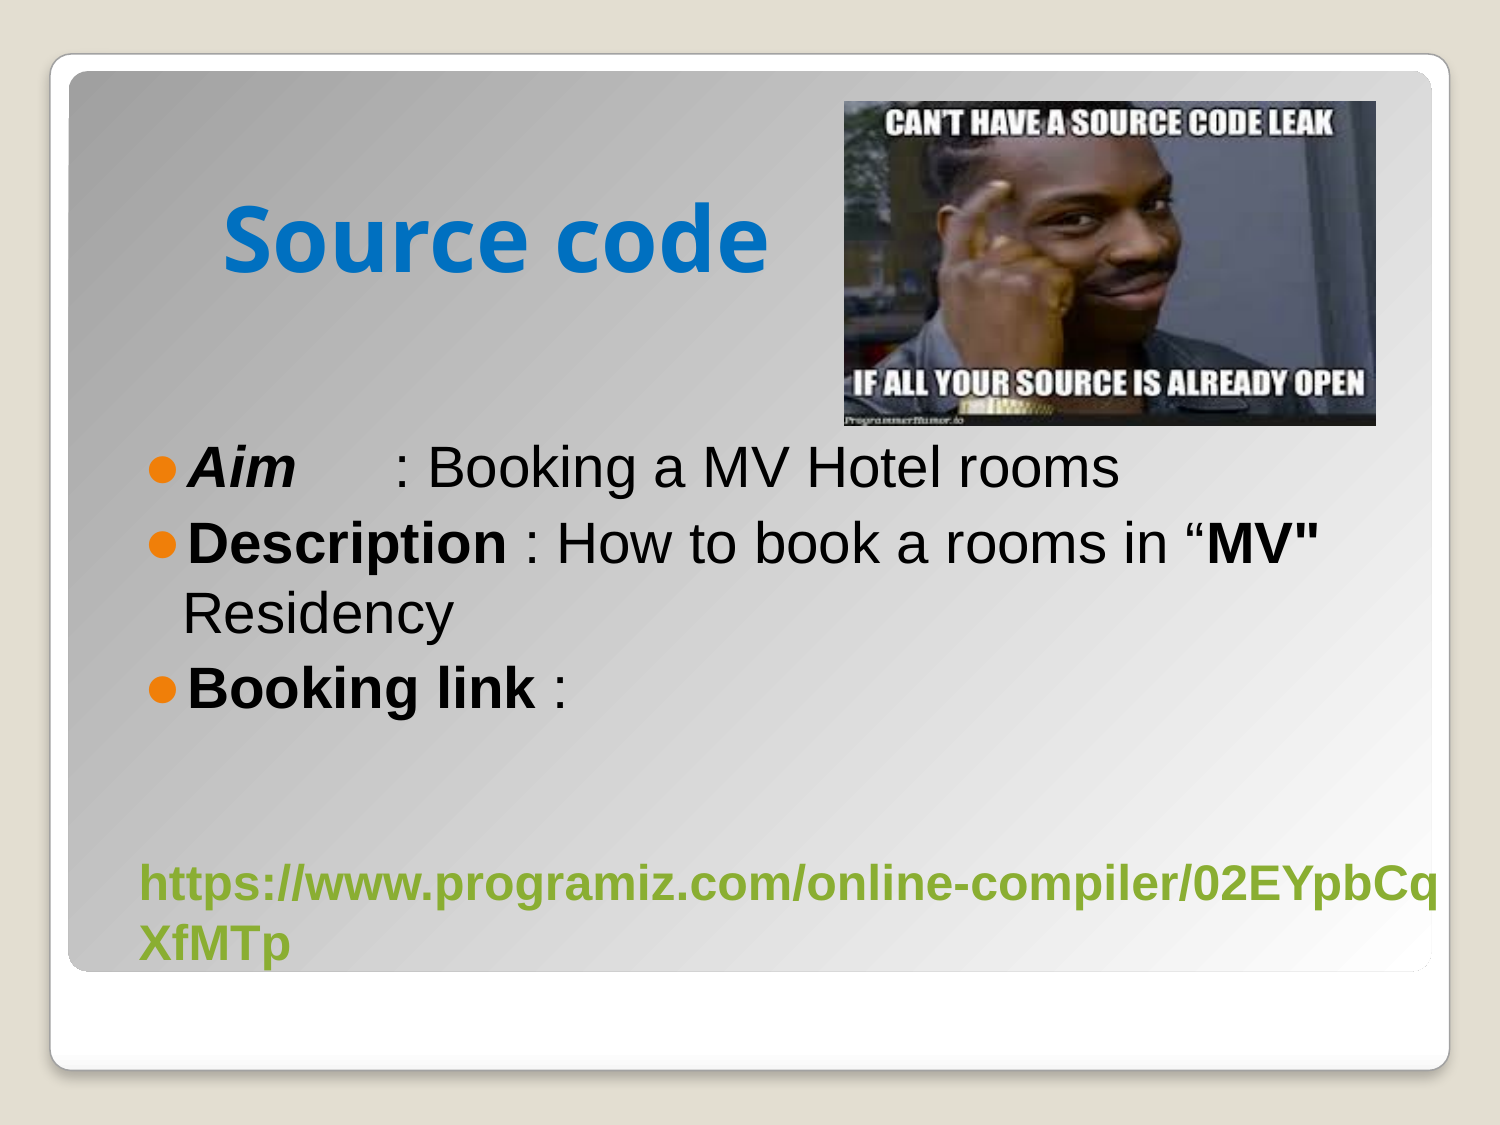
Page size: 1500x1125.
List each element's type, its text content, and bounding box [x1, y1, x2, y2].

picture [844, 101, 1377, 426]
list Aim : Booking a MV Hotel rooms Description : How to book a rooms in “MV" Residency Booking link : https://www.programiz.com/online-compiler/02EYpbCqXfMTp [123, 196, 1466, 1012]
title Source code [41, 125, 839, 298]
